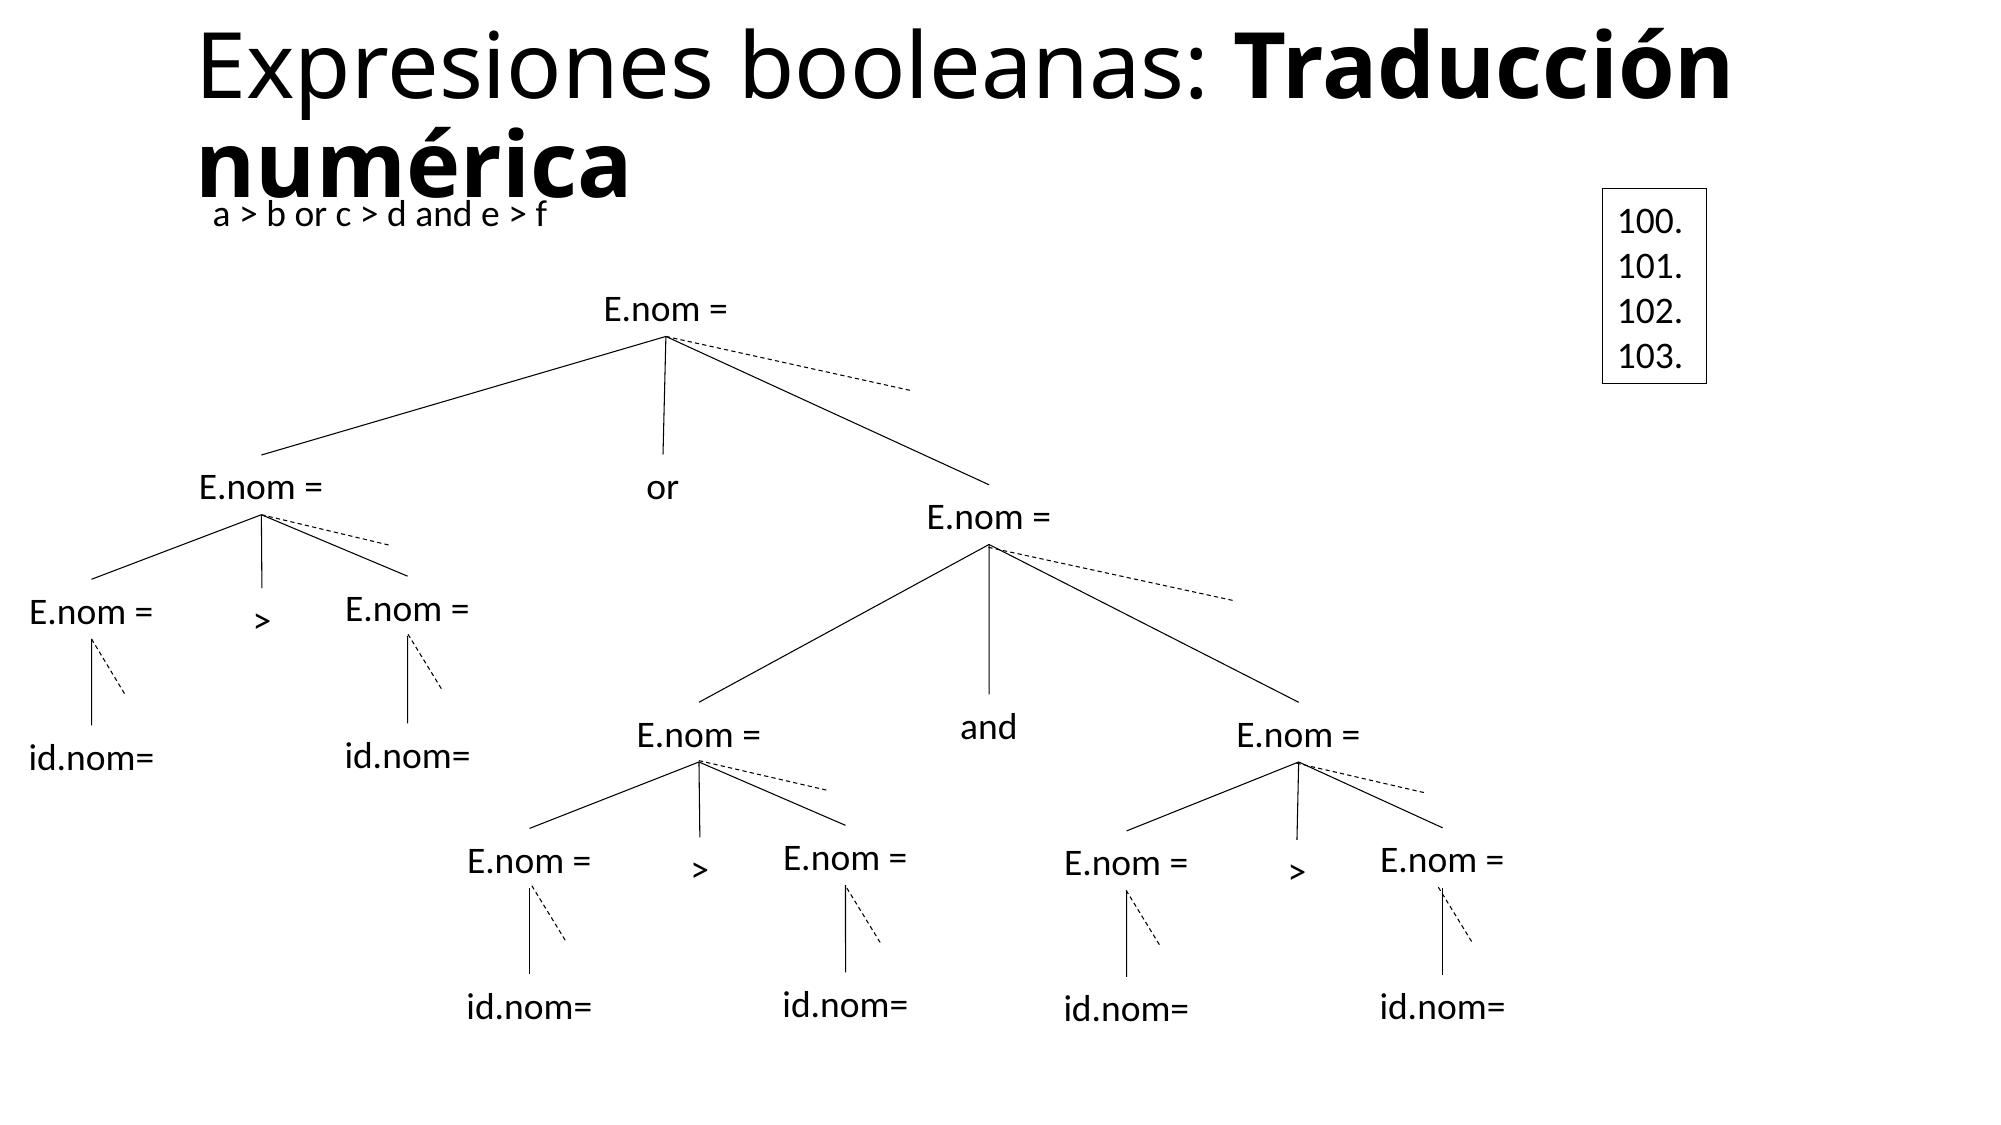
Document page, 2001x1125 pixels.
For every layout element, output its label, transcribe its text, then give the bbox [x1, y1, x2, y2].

title Expresiones booleanas: Traducción numérica [180, 9, 1906, 228]
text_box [698, 762, 846, 826]
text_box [531, 885, 566, 941]
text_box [698, 760, 828, 791]
text_box id.nom= [329, 723, 486, 783]
text_box E.nom = [1049, 830, 1204, 891]
text_box E.nom = [1221, 702, 1376, 762]
text_box E.nom = [184, 454, 339, 515]
text_box E.nom = [621, 702, 777, 762]
text_box E.nom = [330, 576, 485, 636]
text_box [408, 634, 442, 689]
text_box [988, 547, 1234, 601]
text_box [1126, 762, 1296, 831]
text_box [1602, 188, 1707, 384]
text_box id.nom= [1364, 974, 1521, 1035]
text_box or [631, 455, 695, 515]
text_box > [1272, 839, 1322, 900]
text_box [662, 337, 666, 455]
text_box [1296, 763, 1425, 793]
text_box > [237, 588, 287, 648]
text_box and [945, 703, 1033, 755]
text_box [846, 888, 881, 943]
text_box id.nom= [767, 972, 924, 1033]
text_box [989, 545, 1299, 703]
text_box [1438, 887, 1472, 942]
text_box a > b or c > d and e > f [197, 182, 563, 242]
text_box id.nom= [13, 725, 170, 785]
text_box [699, 545, 989, 703]
text_box E.nom = [768, 825, 923, 886]
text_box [261, 515, 408, 577]
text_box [91, 639, 125, 695]
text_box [529, 762, 698, 829]
text_box id.nom= [451, 974, 608, 1035]
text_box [1126, 890, 1160, 945]
text_box E.nom = [588, 276, 743, 337]
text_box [91, 515, 261, 580]
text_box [261, 337, 662, 455]
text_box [665, 337, 912, 391]
text_box E.nom = [452, 828, 607, 889]
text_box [665, 337, 990, 485]
text_box E.nom = [1365, 827, 1520, 888]
text_box E.nom = [911, 484, 1067, 545]
text_box E.nom = [14, 579, 169, 639]
text_box id.nom= [1048, 976, 1205, 1037]
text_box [1298, 762, 1443, 828]
text_box > [675, 837, 725, 897]
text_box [261, 515, 390, 546]
